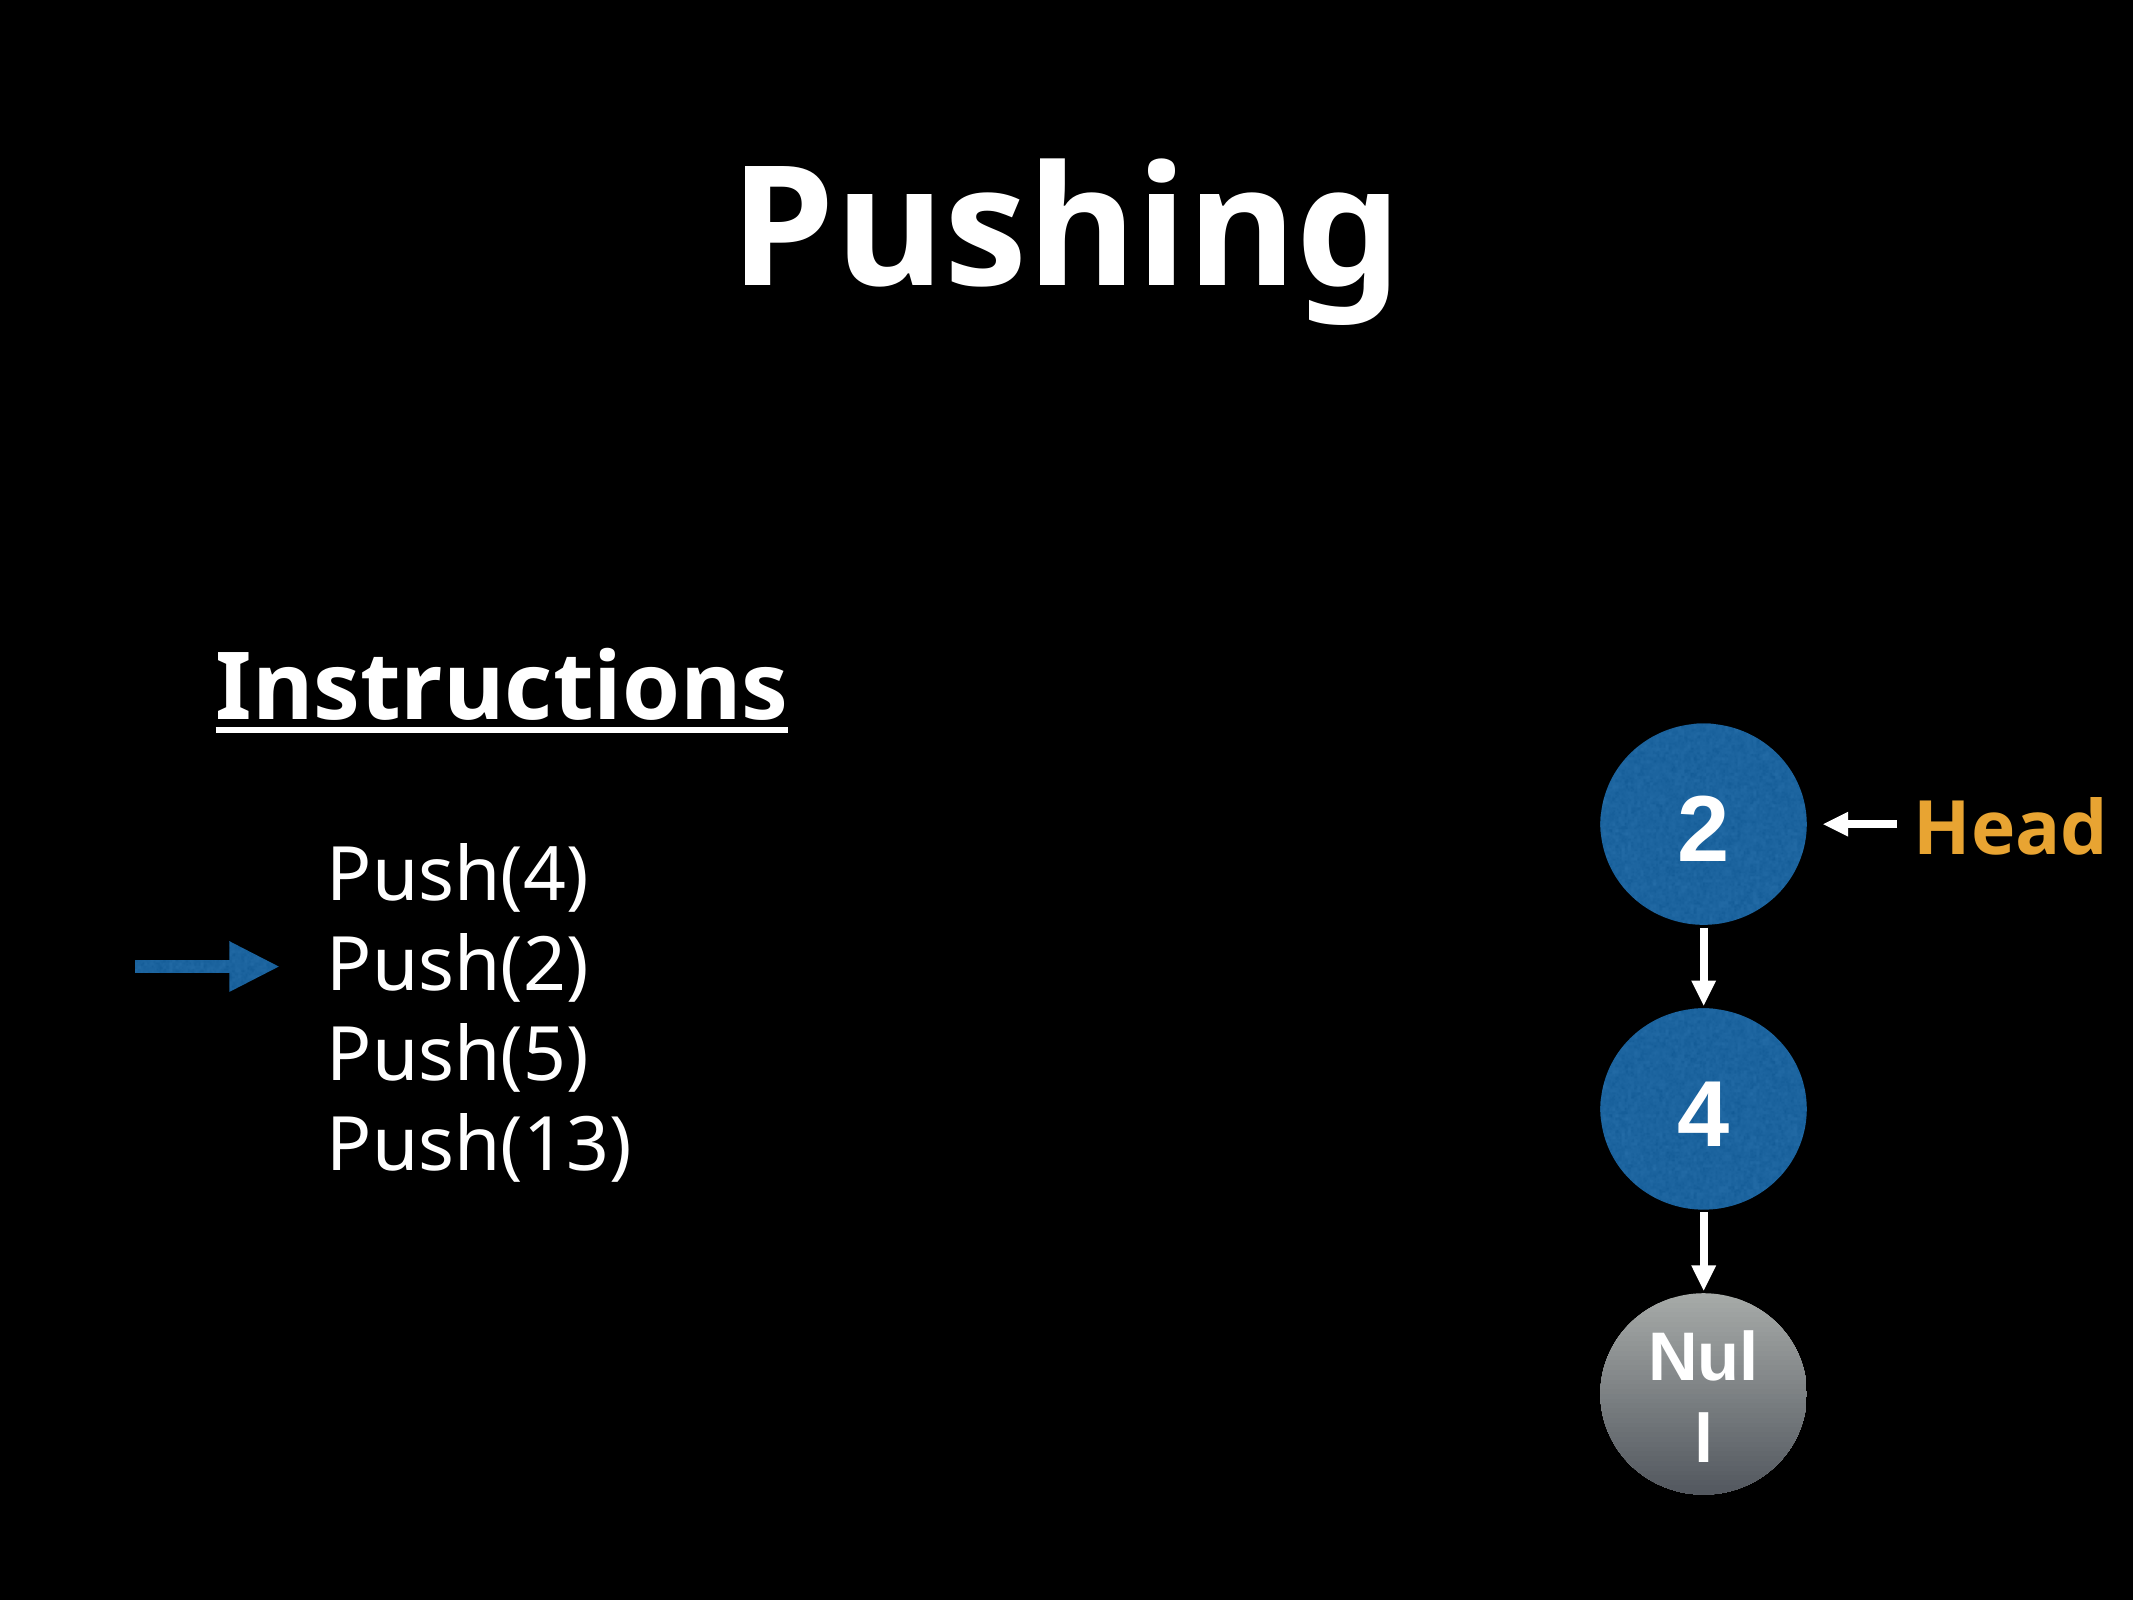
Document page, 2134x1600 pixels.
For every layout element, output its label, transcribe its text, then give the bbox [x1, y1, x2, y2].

text_box Null [1600, 1293, 1807, 1495]
text_box Head [1905, 770, 2117, 878]
text_box 2 [1600, 723, 1807, 925]
text_box Instructions [207, 617, 797, 747]
text_box 4 [1600, 1008, 1807, 1210]
text_box [1823, 817, 1898, 831]
title Pushing [155, 41, 1978, 397]
text_box Push(4) Push(2) Push(5) Push(13) [318, 817, 641, 1194]
text_box [135, 941, 279, 992]
text_box [1697, 927, 1710, 1006]
text_box [1697, 1212, 1710, 1291]
